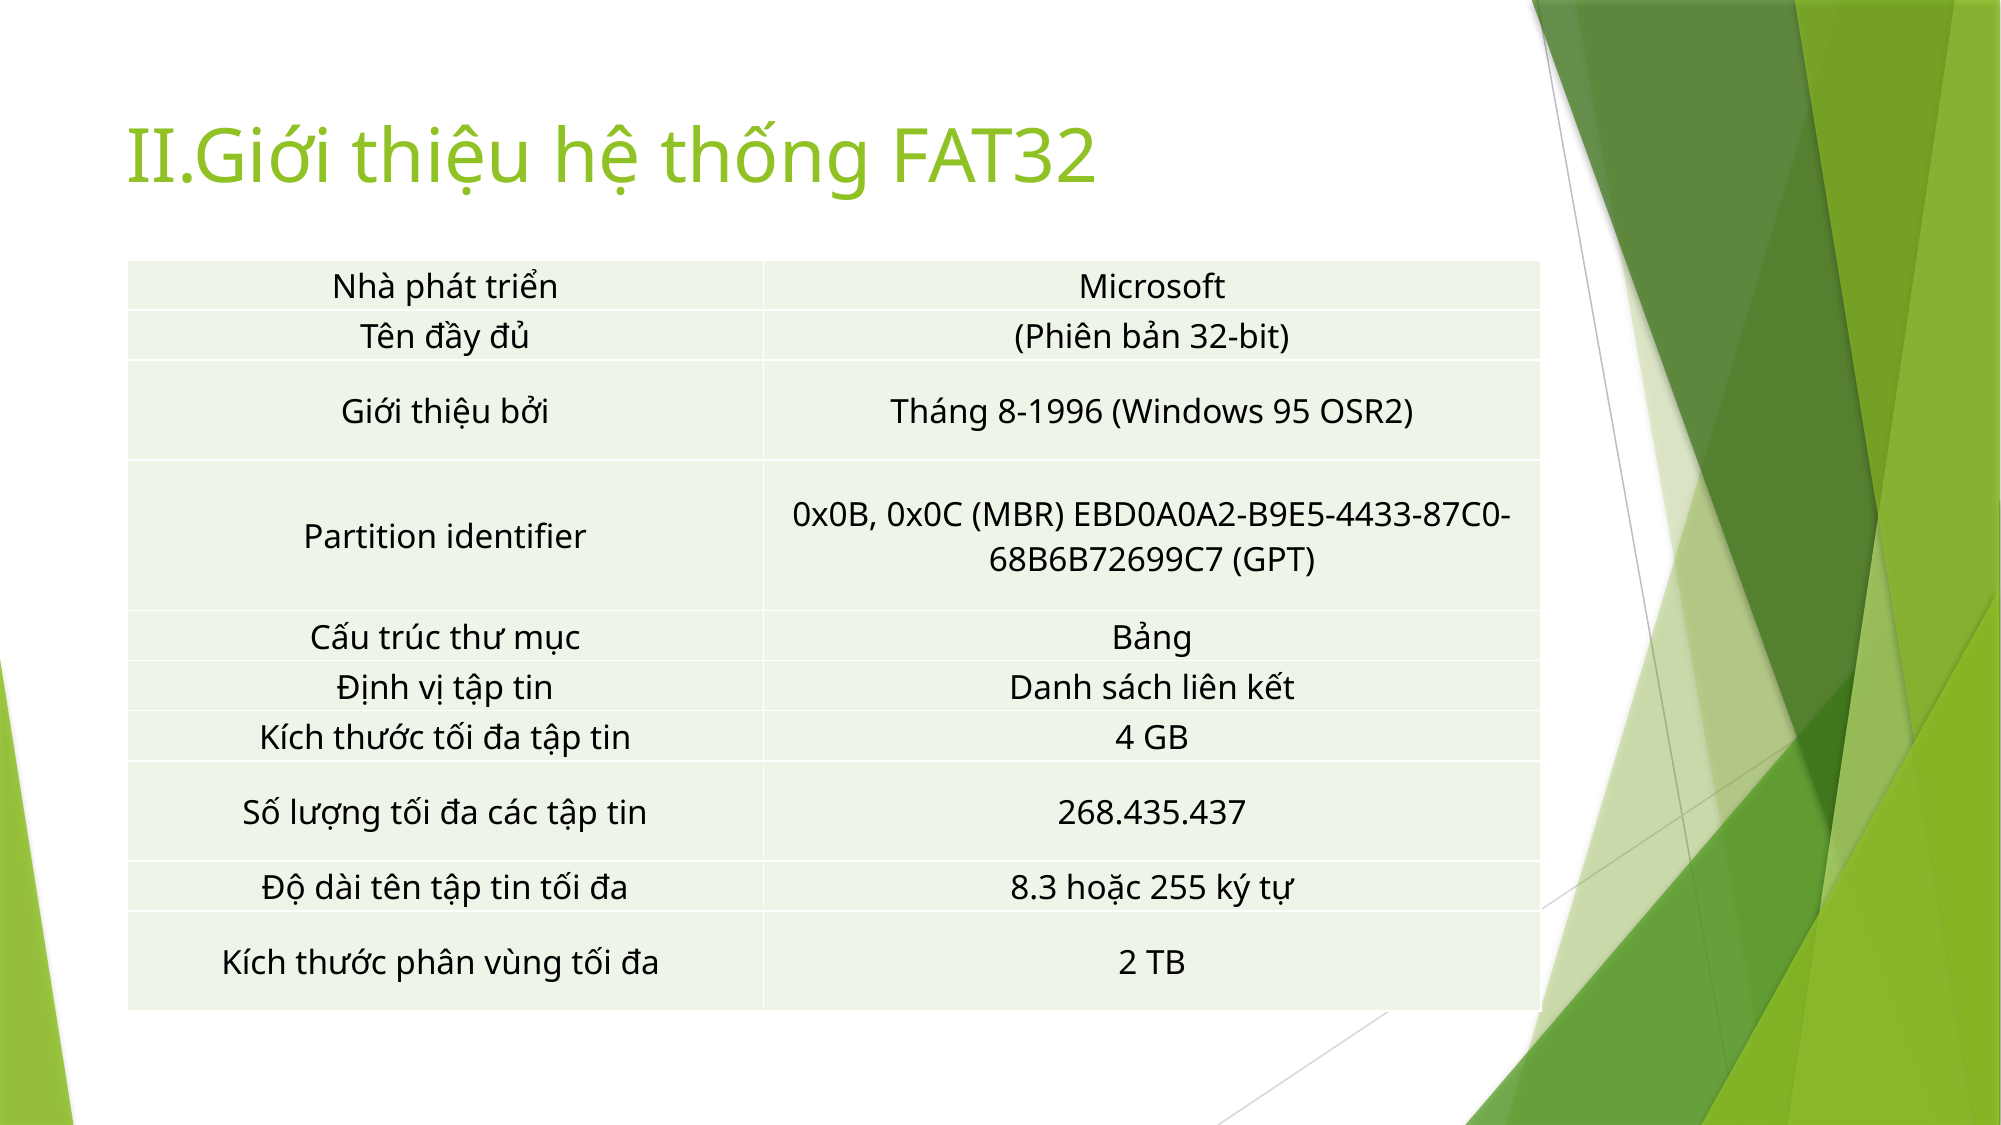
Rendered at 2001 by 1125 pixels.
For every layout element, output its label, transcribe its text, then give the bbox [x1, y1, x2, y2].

table_cell Partition identifier [128, 461, 763, 610]
table_cell 268.435.437 [764, 762, 1540, 860]
table_cell Danh sách liên kết [764, 661, 1540, 710]
table_cell 2 TB [764, 912, 1540, 1010]
table_cell Bảng [764, 611, 1540, 660]
table_header Nhà phát triển [128, 261, 763, 309]
table_cell Kích thước phân vùng tối đa [128, 912, 763, 1010]
table_cell (Phiên bản 32-bit) [764, 311, 1540, 359]
table_cell Tên đầy đủ [128, 311, 763, 359]
table_cell 4 GB [764, 711, 1540, 760]
table_cell Giới thiệu bởi [128, 361, 763, 459]
table_cell Kích thước tối đa tập tin [128, 711, 763, 760]
table_cell Định vị tập tin [128, 661, 763, 710]
table_cell Độ dài tên tập tin tối đa [128, 862, 763, 910]
table_header Microsoft [764, 261, 1540, 309]
table_cell Cấu trúc thư mục [128, 611, 763, 660]
table_cell Tháng 8-1996 (Windows 95 OSR2) [764, 361, 1540, 459]
table_cell 8.3 hoặc 255 ký tự [764, 862, 1540, 910]
table_cell 0x0B, 0x0C (MBR) EBD0A0A2-B9E5-4433-87C0-68B6B72699C7 (GPT) [764, 461, 1540, 610]
title II.Giới thiệu hệ thống FAT32 [111, 99, 1522, 317]
table_cell Số lượng tối đa các tập tin [128, 762, 763, 860]
